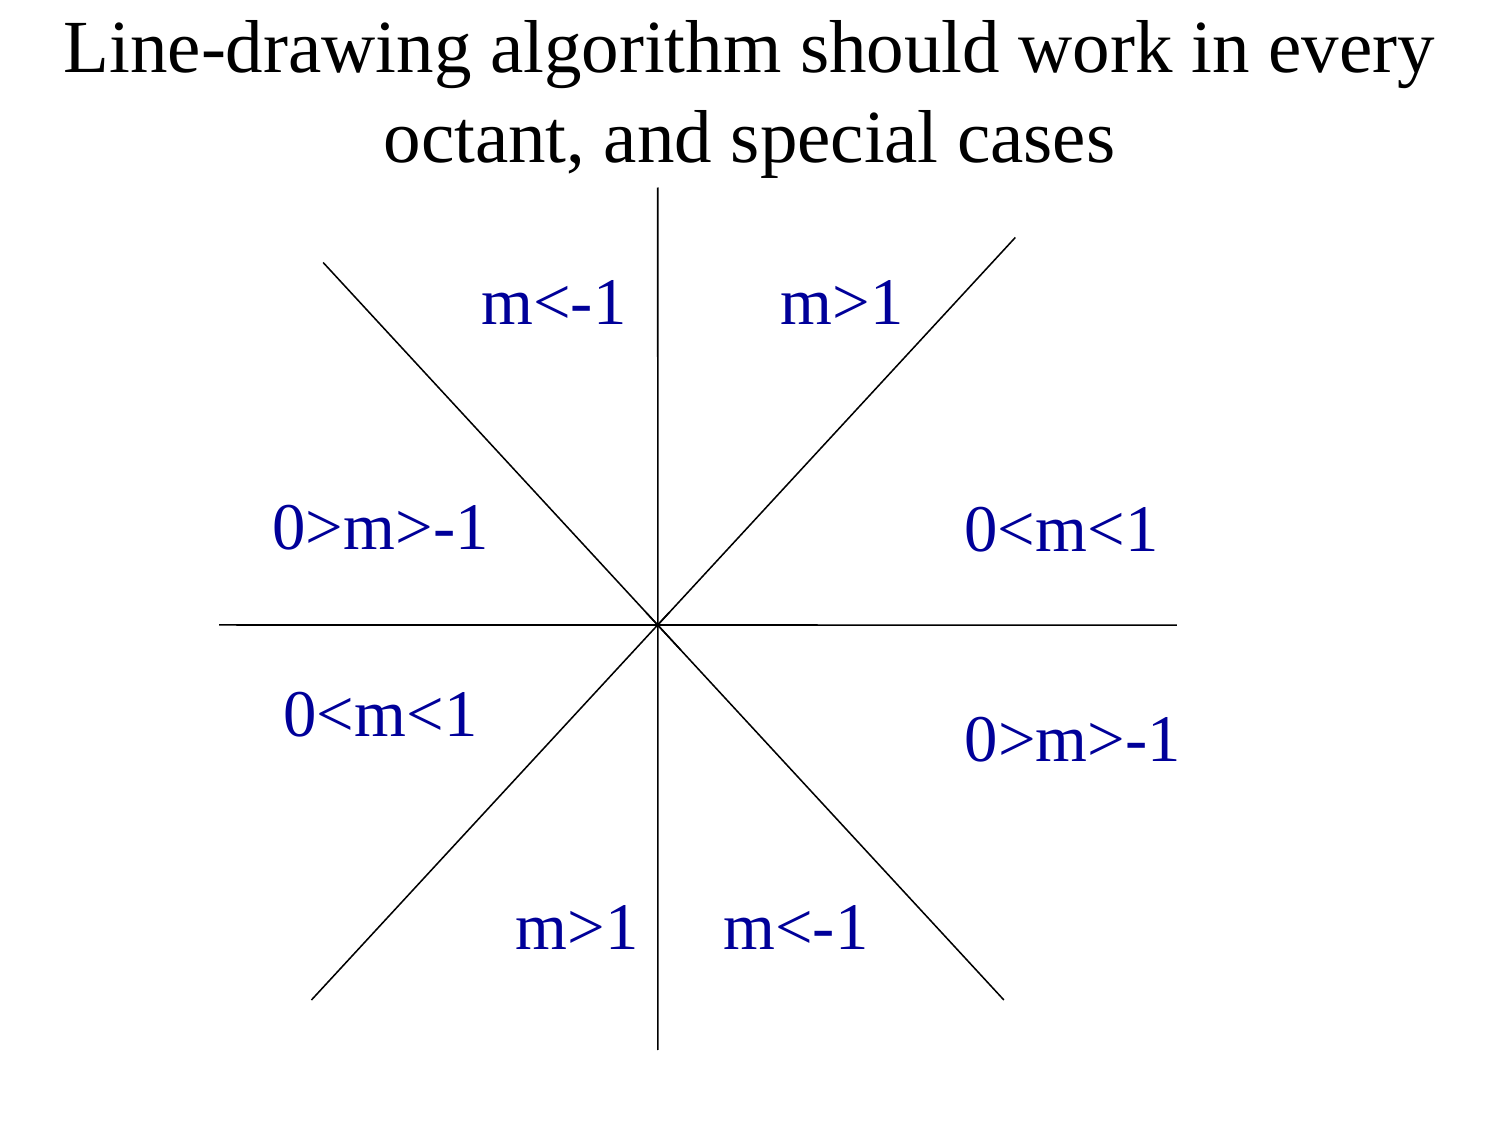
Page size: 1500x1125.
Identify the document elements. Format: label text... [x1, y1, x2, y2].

text_box 0<m<1 [126, 662, 635, 758]
text_box m>1 [808, 250, 1097, 345]
text_box 0>m>-1 [126, 475, 635, 570]
text_box Line-drawing algorithm should work in every octant, and special cases [0, 0, 1500, 185]
text_box m<-1 [300, 250, 808, 345]
text_box 0<m<1 [807, 477, 1316, 573]
text_box m>1 [323, 875, 542, 970]
text_box m<-1 [542, 875, 1050, 970]
text_box 0>m>-1 [819, 687, 1327, 783]
